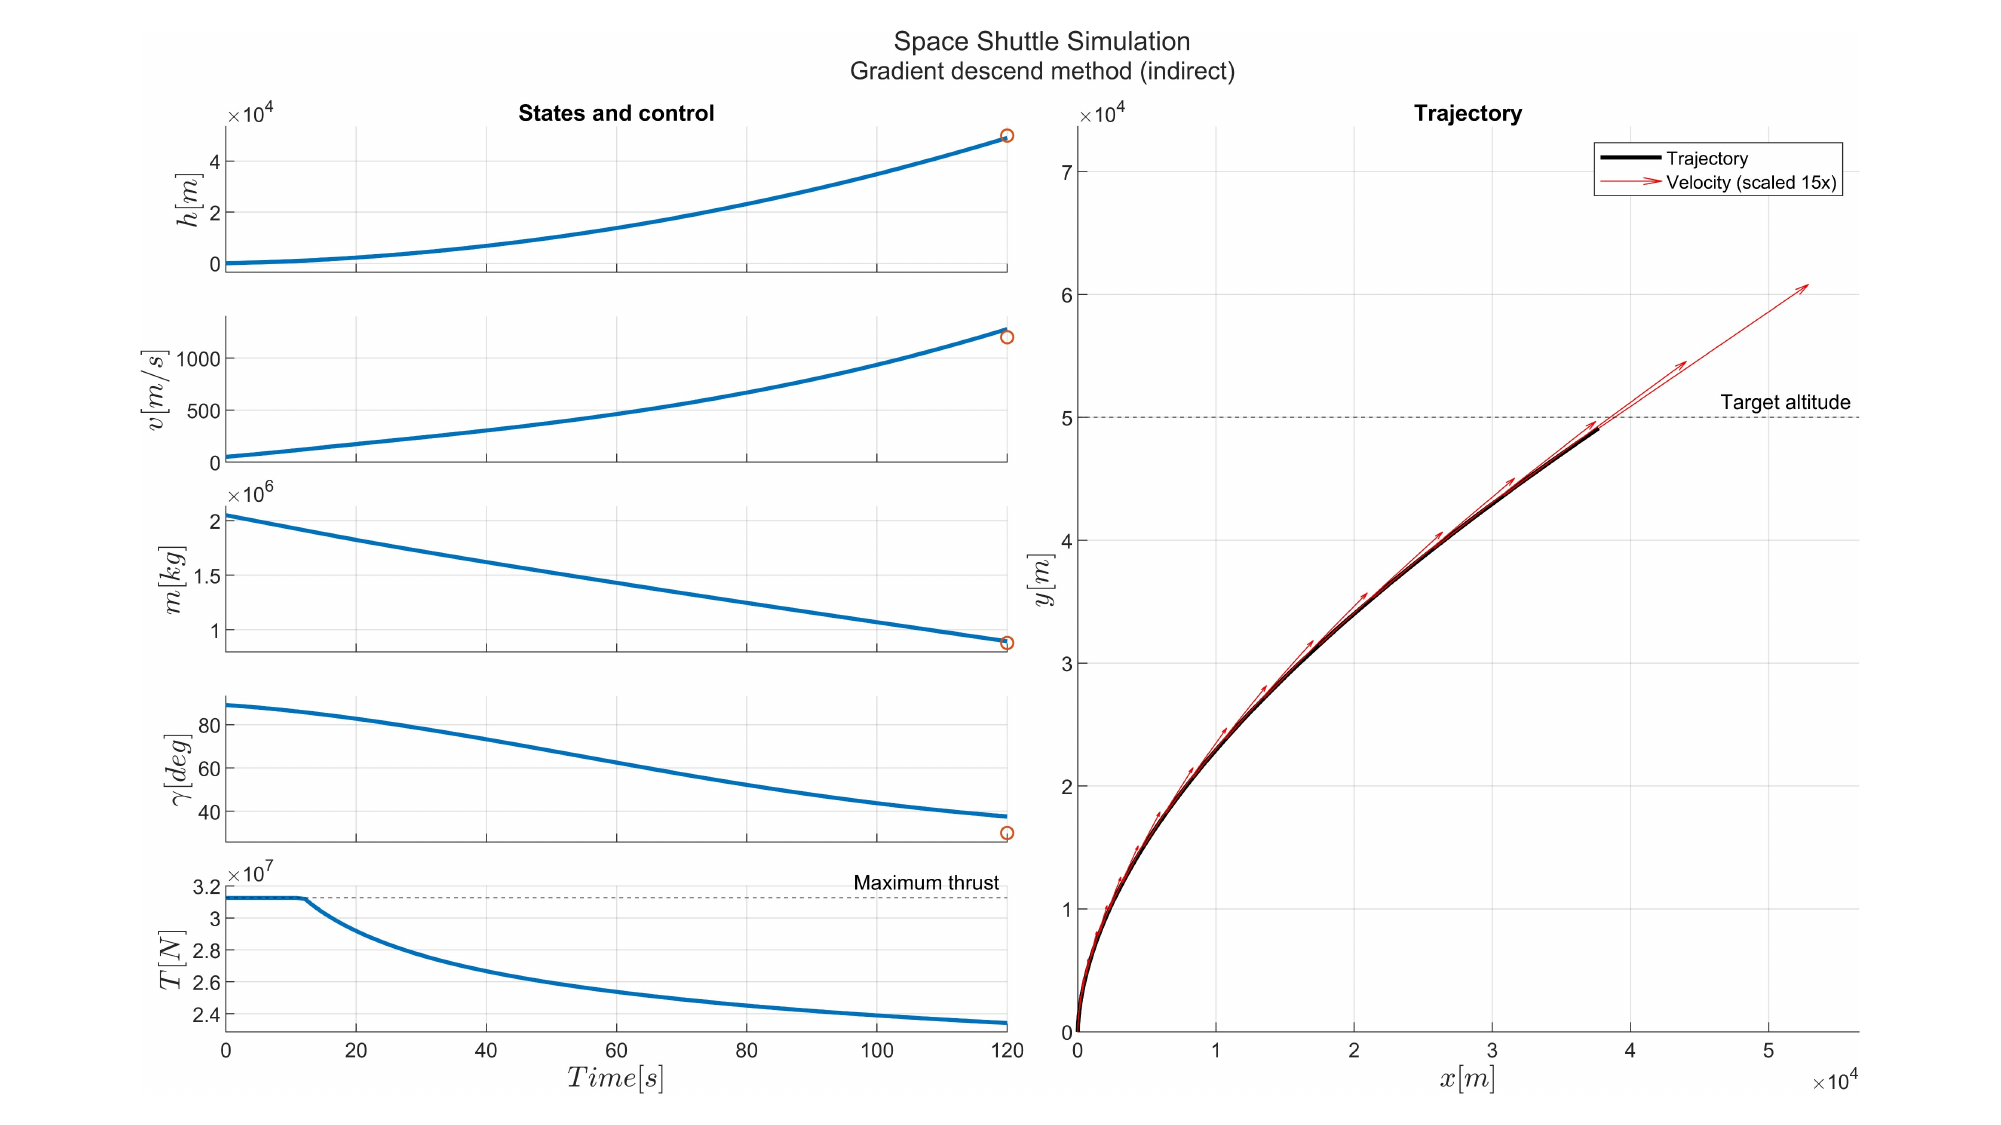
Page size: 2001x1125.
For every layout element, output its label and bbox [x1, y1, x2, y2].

picture [139, 30, 1861, 1095]
